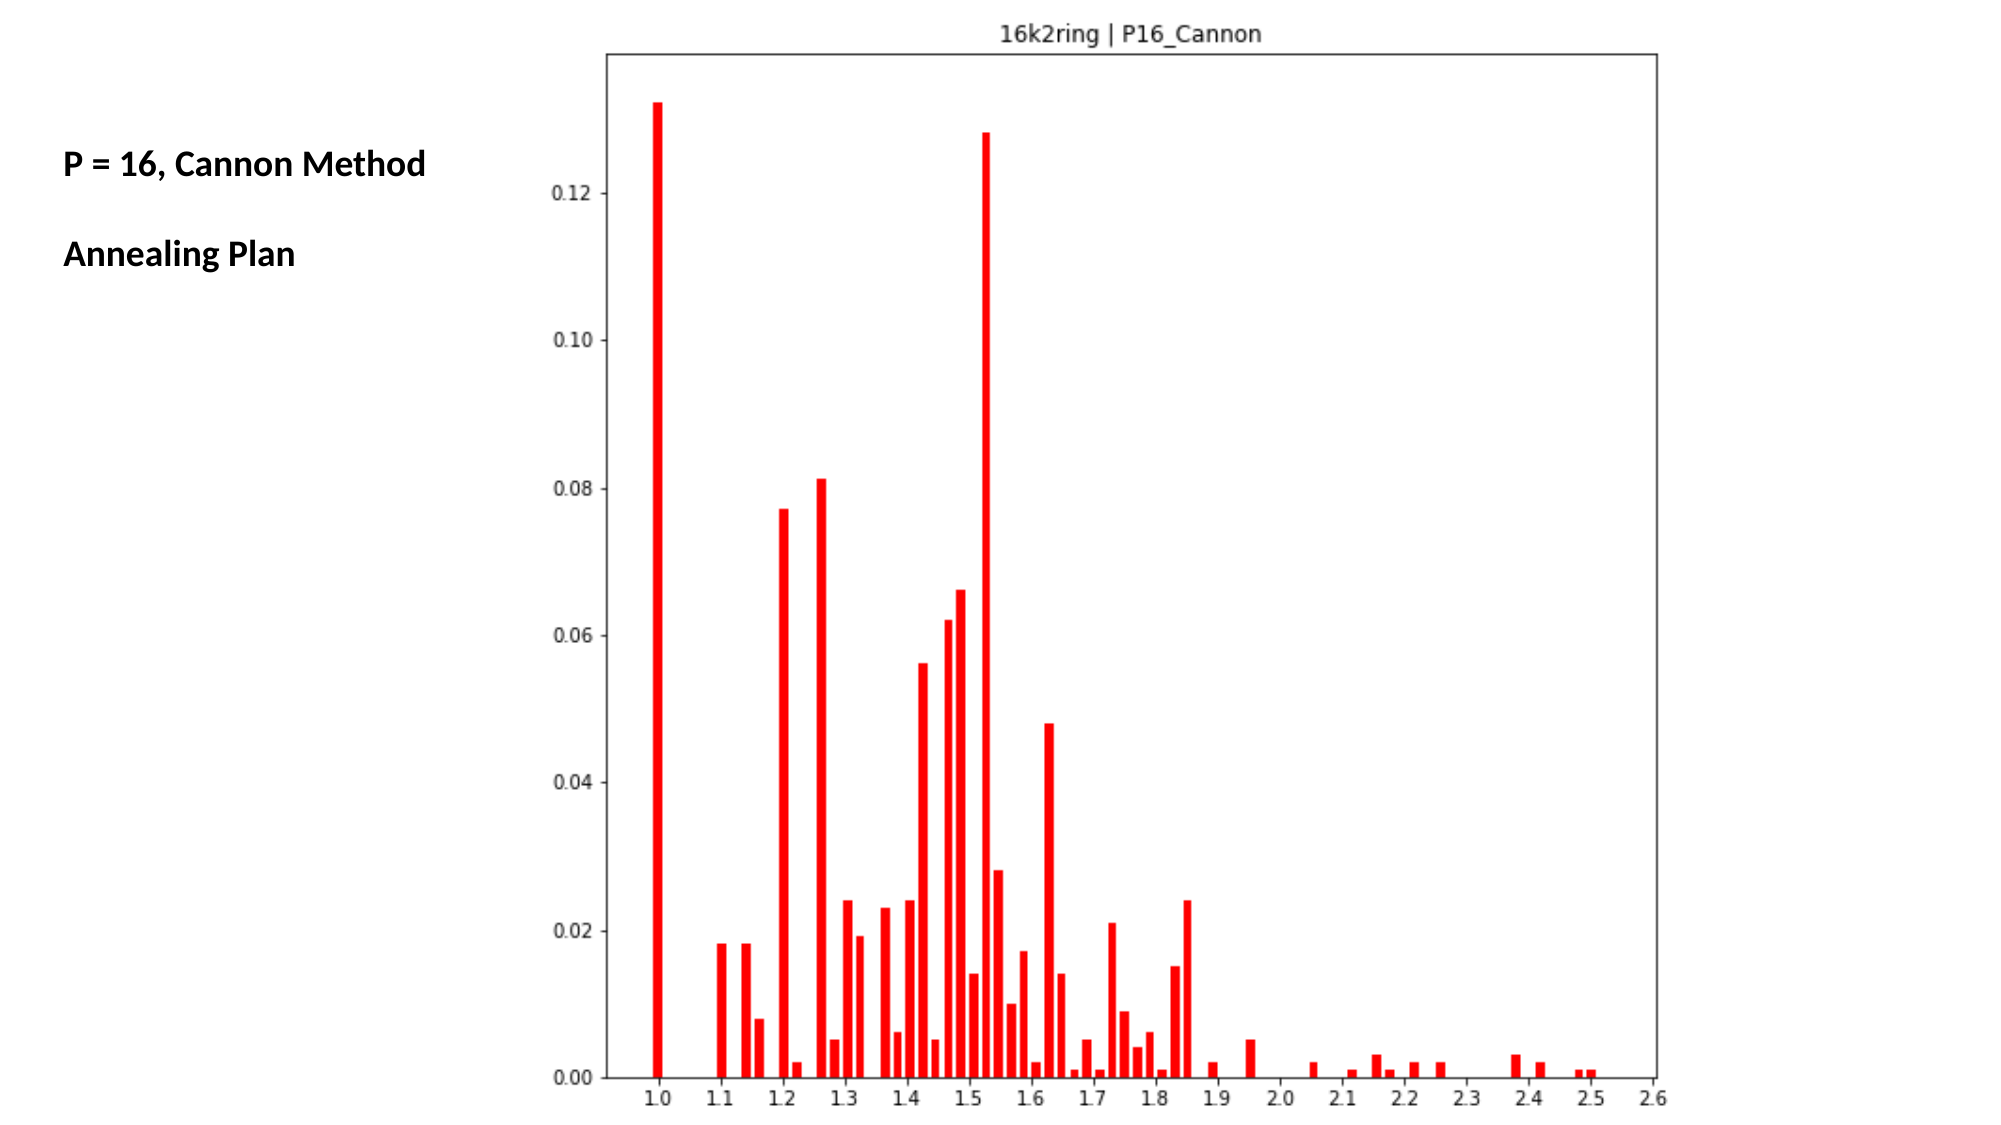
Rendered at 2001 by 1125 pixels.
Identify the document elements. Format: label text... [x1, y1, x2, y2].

text_box P = 16, Cannon Method Annealing Plan [48, 131, 437, 282]
picture [437, 0, 1792, 1125]
